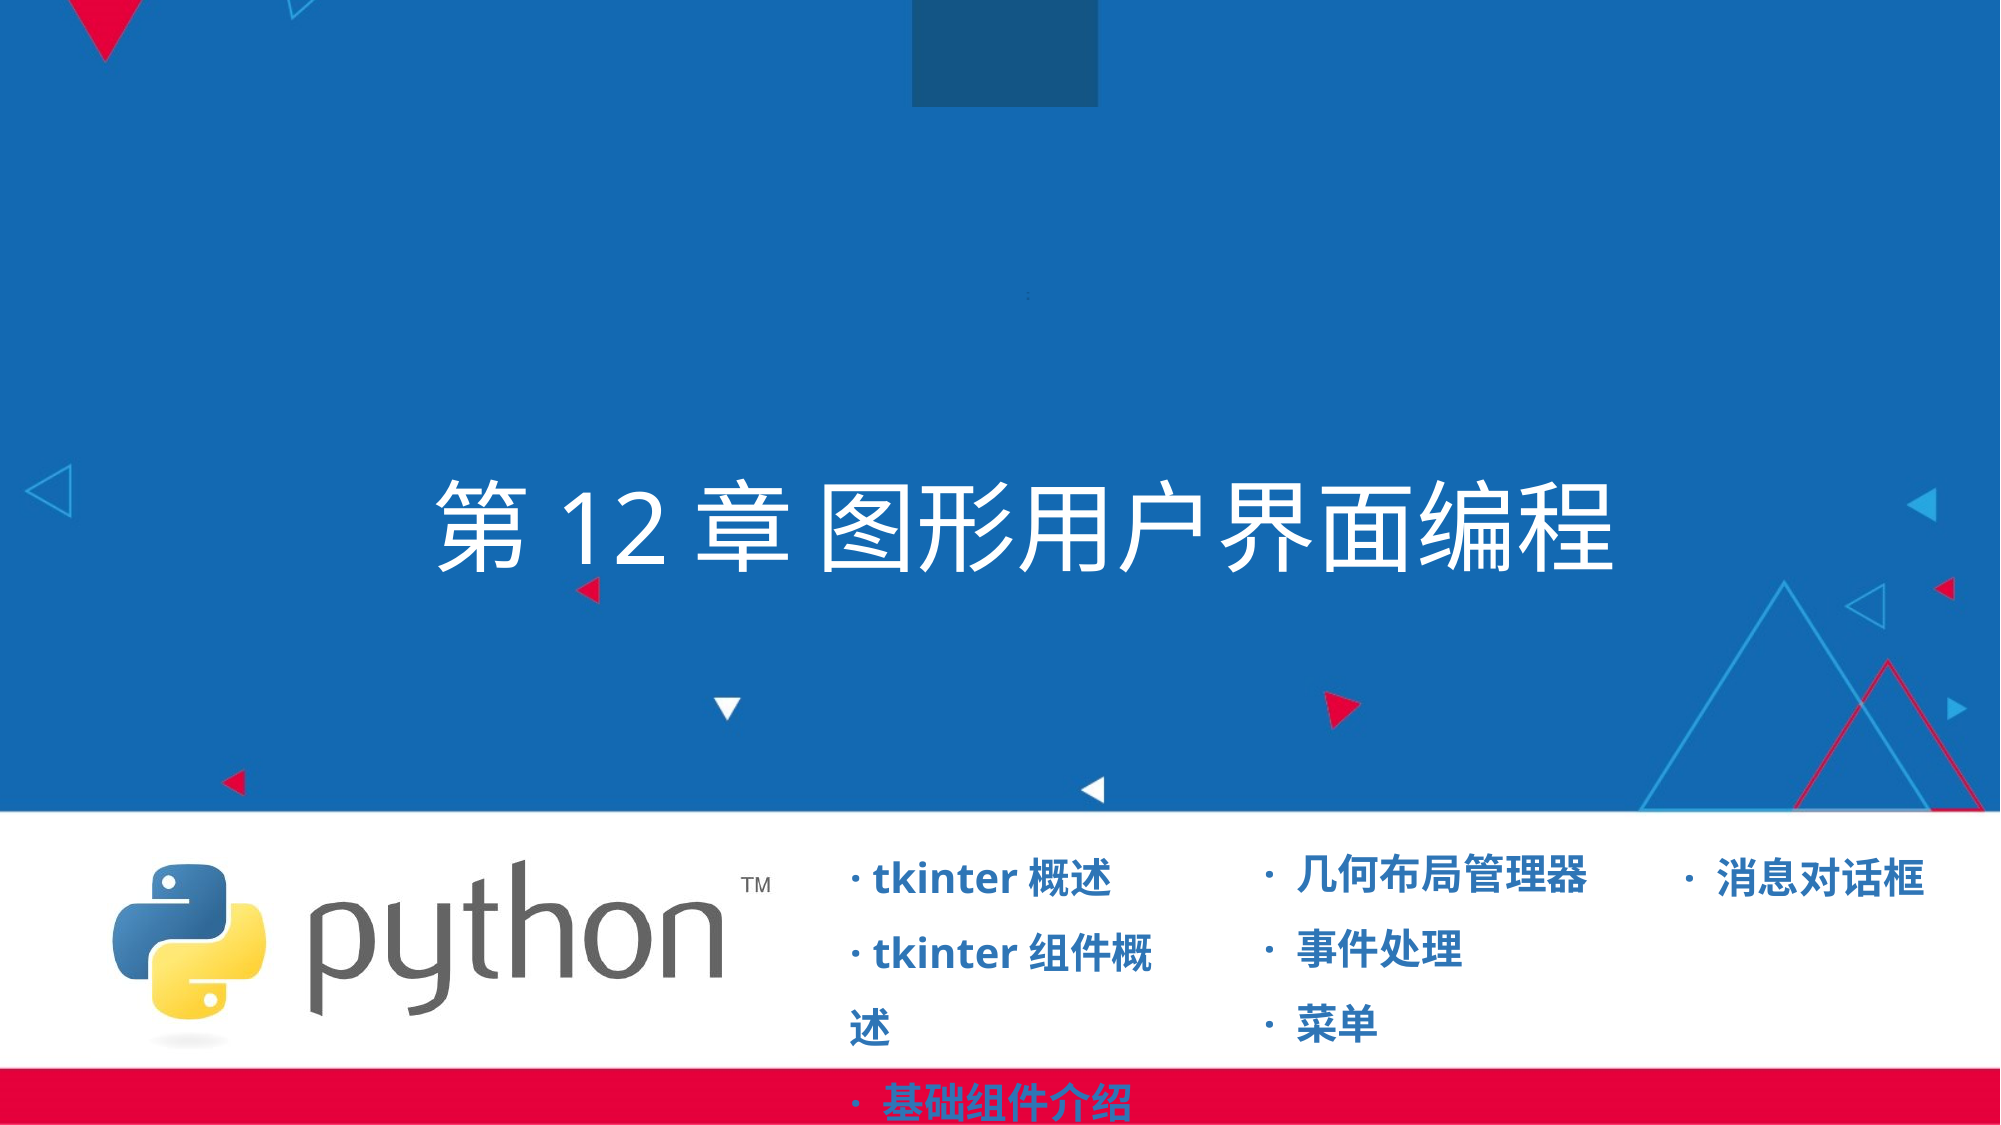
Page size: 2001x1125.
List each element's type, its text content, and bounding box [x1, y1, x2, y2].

text_box · tkinter概述 · tkinter组件概述 · 基础组件介绍 [834, 819, 1207, 1125]
picture [0, 0, 2000, 1125]
title 第12章 图形用户界面编程 [273, 280, 1774, 595]
text_box · 消息对话框 [1668, 819, 1953, 910]
text_box · 几何布局管理器 · 事件处理 · 菜单 [1248, 815, 1627, 1056]
